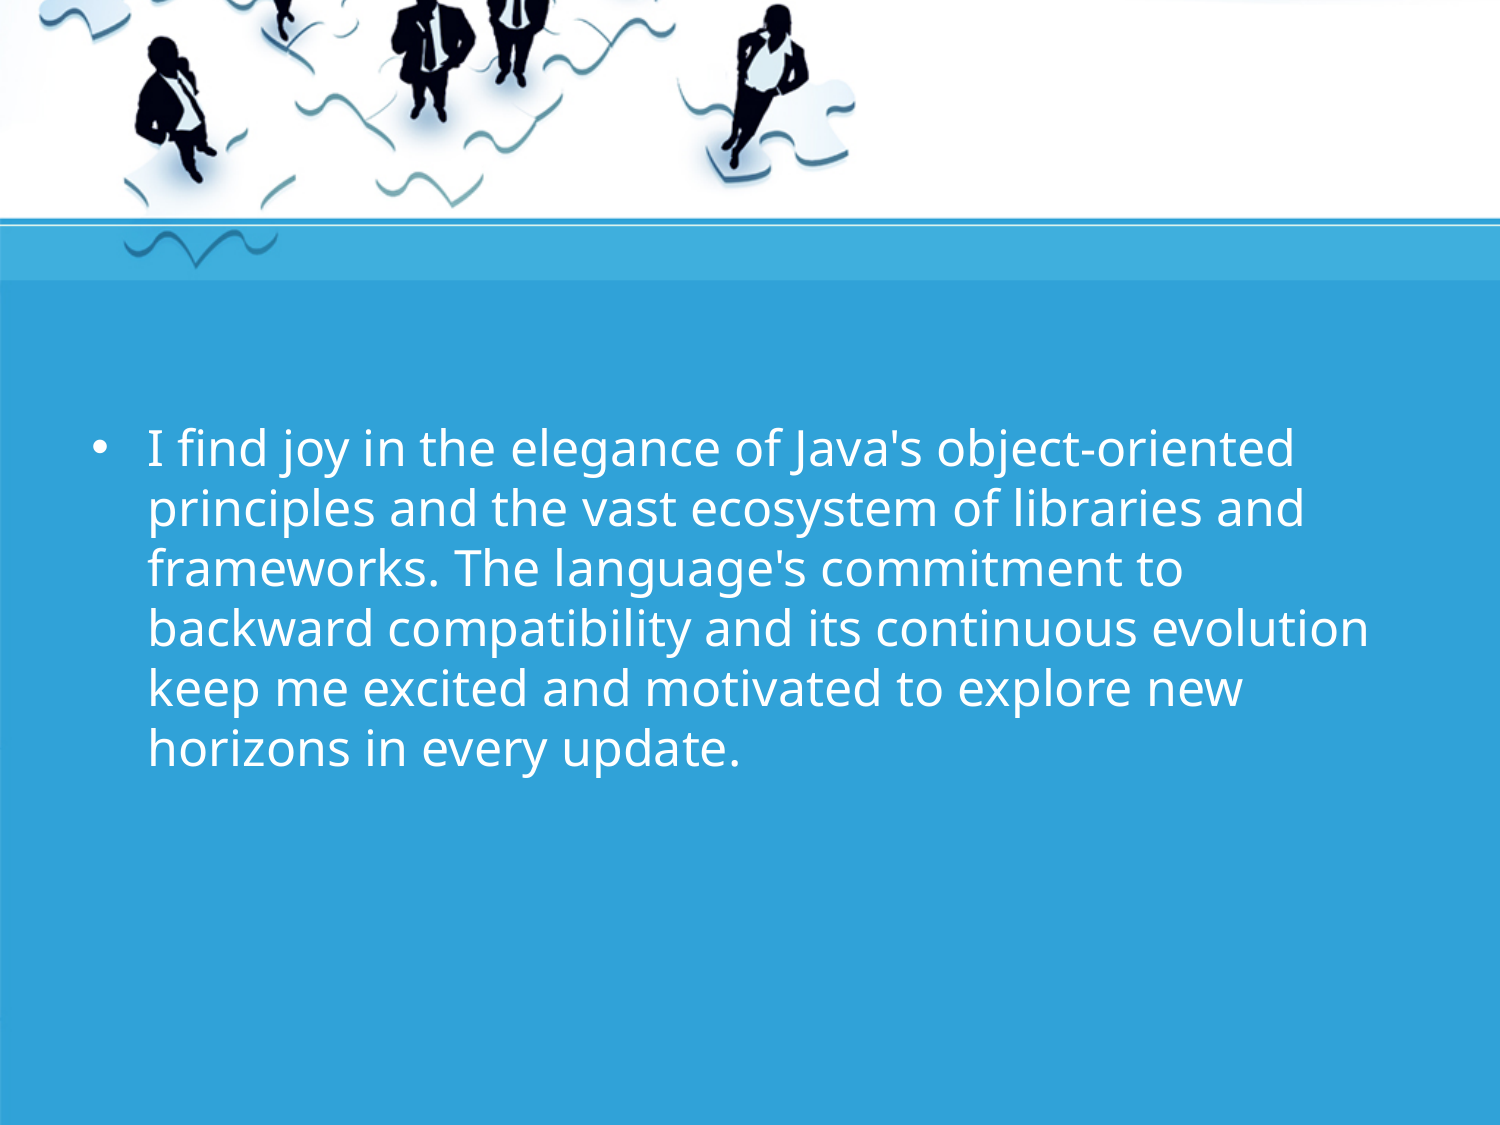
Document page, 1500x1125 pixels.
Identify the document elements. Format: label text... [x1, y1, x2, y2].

text_box I find joy in the elegance of Java's object-oriented principles and the vast ecosystem of libraries and frameworks. The language's commitment to backward compatibility and its continuous evolution keep me excited and motivated to explore new horizons in every update. [76, 408, 1412, 844]
picture [0, 0, 1500, 1125]
